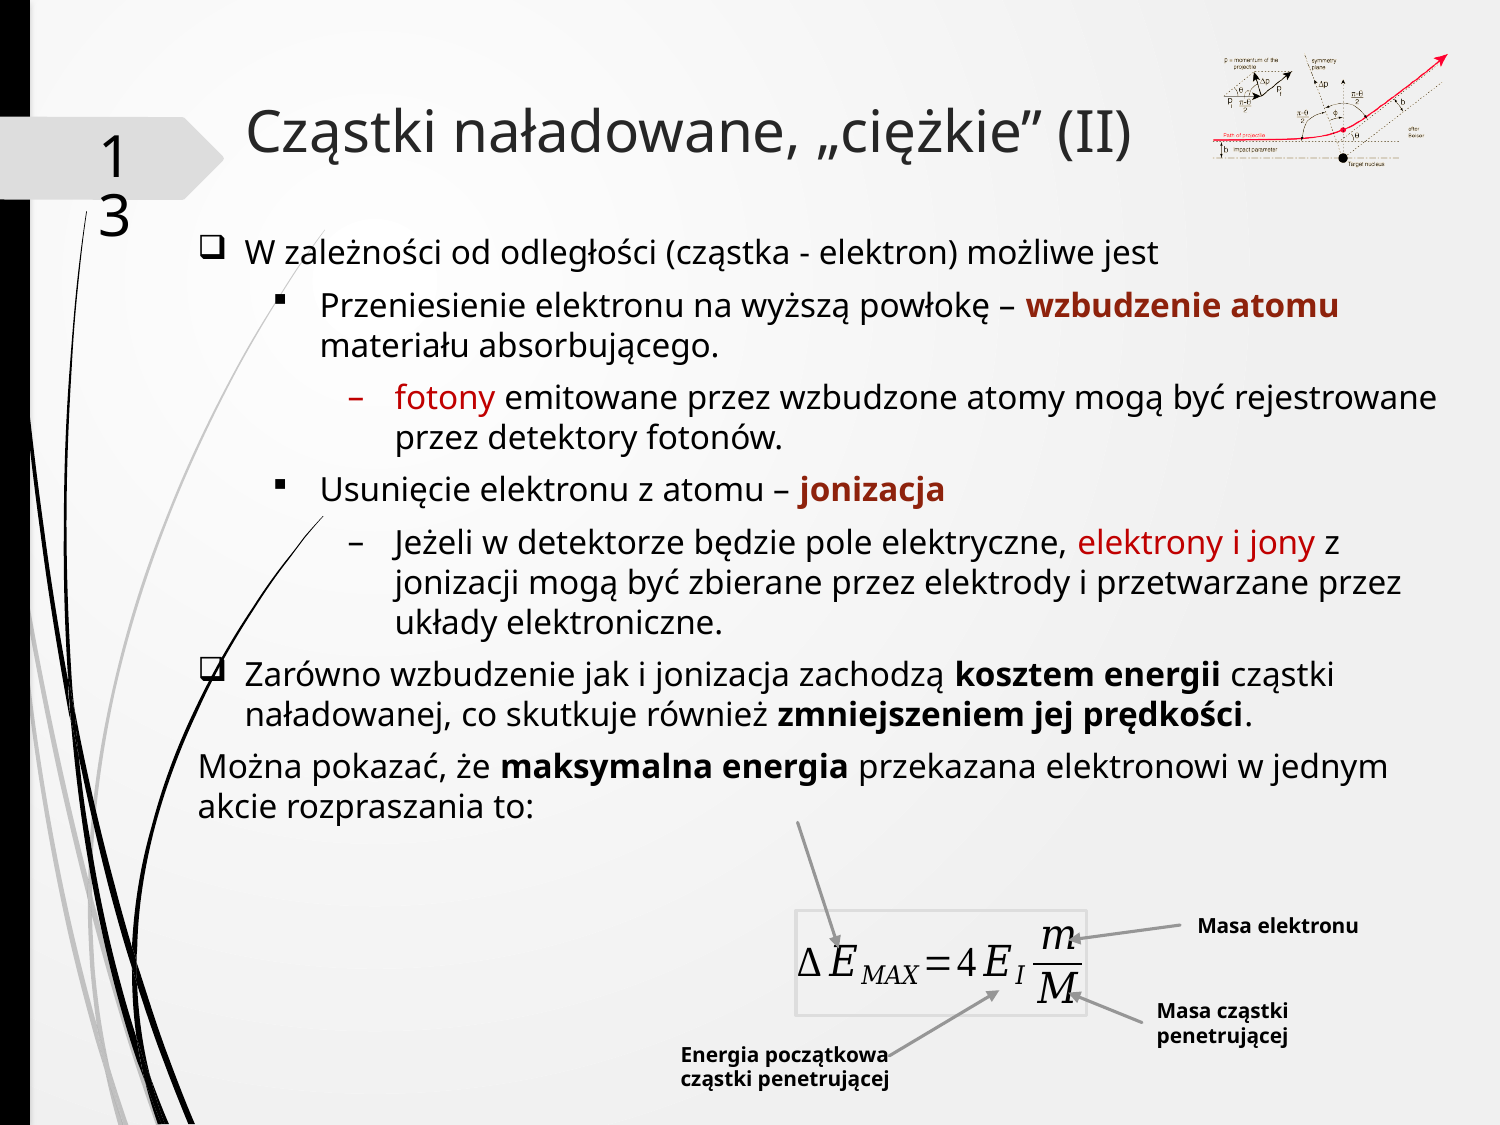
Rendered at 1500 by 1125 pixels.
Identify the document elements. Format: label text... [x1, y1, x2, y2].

picture [1210, 49, 1451, 169]
text_box W zależności od odległości (cząstka - elektron) możliwe jest Przeniesienie elektronu na wyższą powłokę – wzbudzenie atomu materiału absorbującego. fotony emitowane przez wzbudzone atomy mogą być rejestrowane przez detektory fotonów. Usunięcie elektronu z atomu – jonizacja Jeżeli w detektorze będzie pole elektryczne, elektrony i jony z jonizacji mogą być zbierane przez elektrody i przetwarzane przez układy elektroniczne. Zarówno wzbudzenie jak i jonizacja zachodzą kosztem energii cząstki naładowanej, co skutkuje również zmniejszeniem jej prędkości. Można pokazać, że maksymalna energia przekazana elektronowi w jednym akcie rozpraszania to: [182, 224, 1483, 873]
slide_number 13 [83, 129, 180, 190]
title Cząstki naładowane, „ciężkie” (II) [230, 86, 1312, 224]
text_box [665, 822, 1414, 1100]
